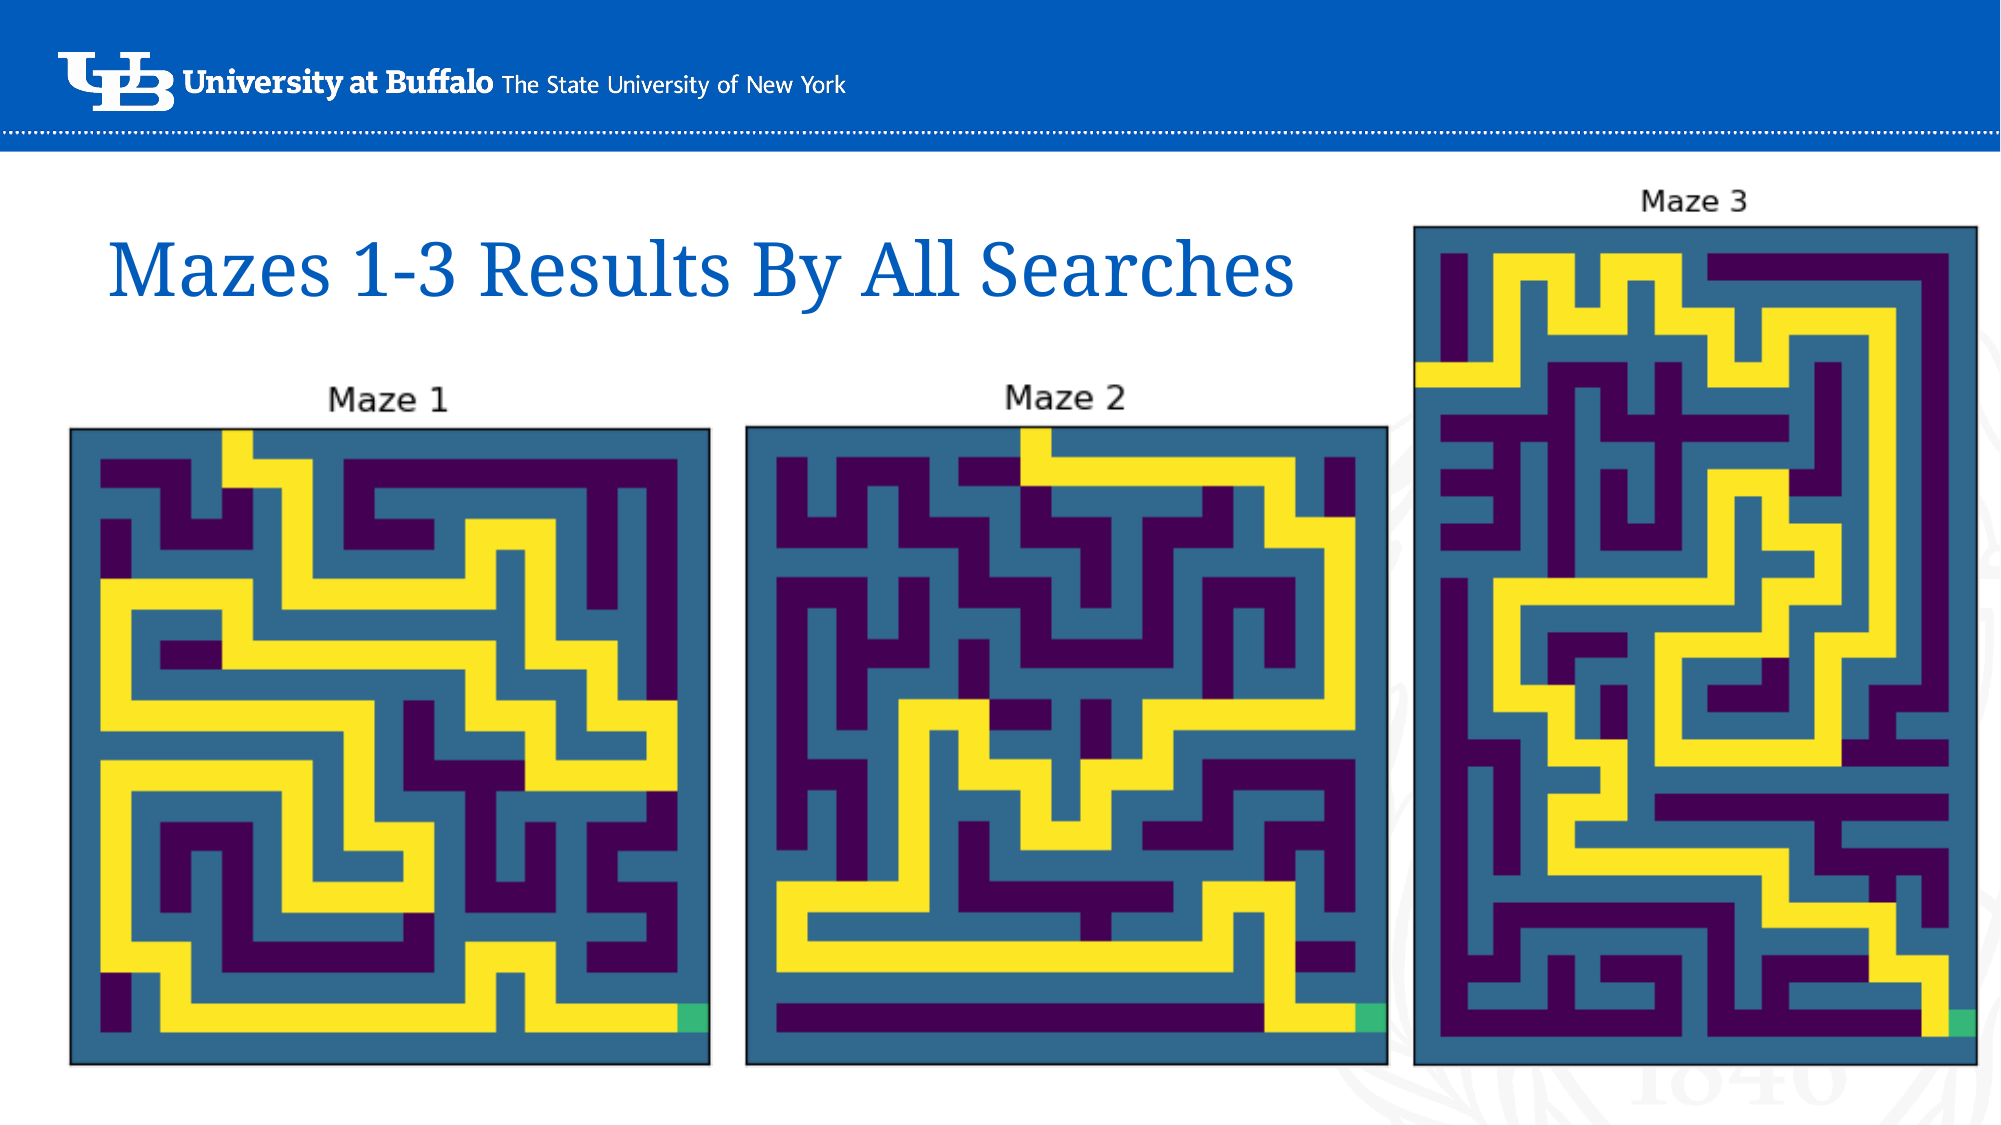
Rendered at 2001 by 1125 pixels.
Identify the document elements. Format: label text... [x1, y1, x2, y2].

title Mazes 1-3 Results By All Searches [93, 117, 1392, 321]
picture [0, 0, 2001, 1125]
